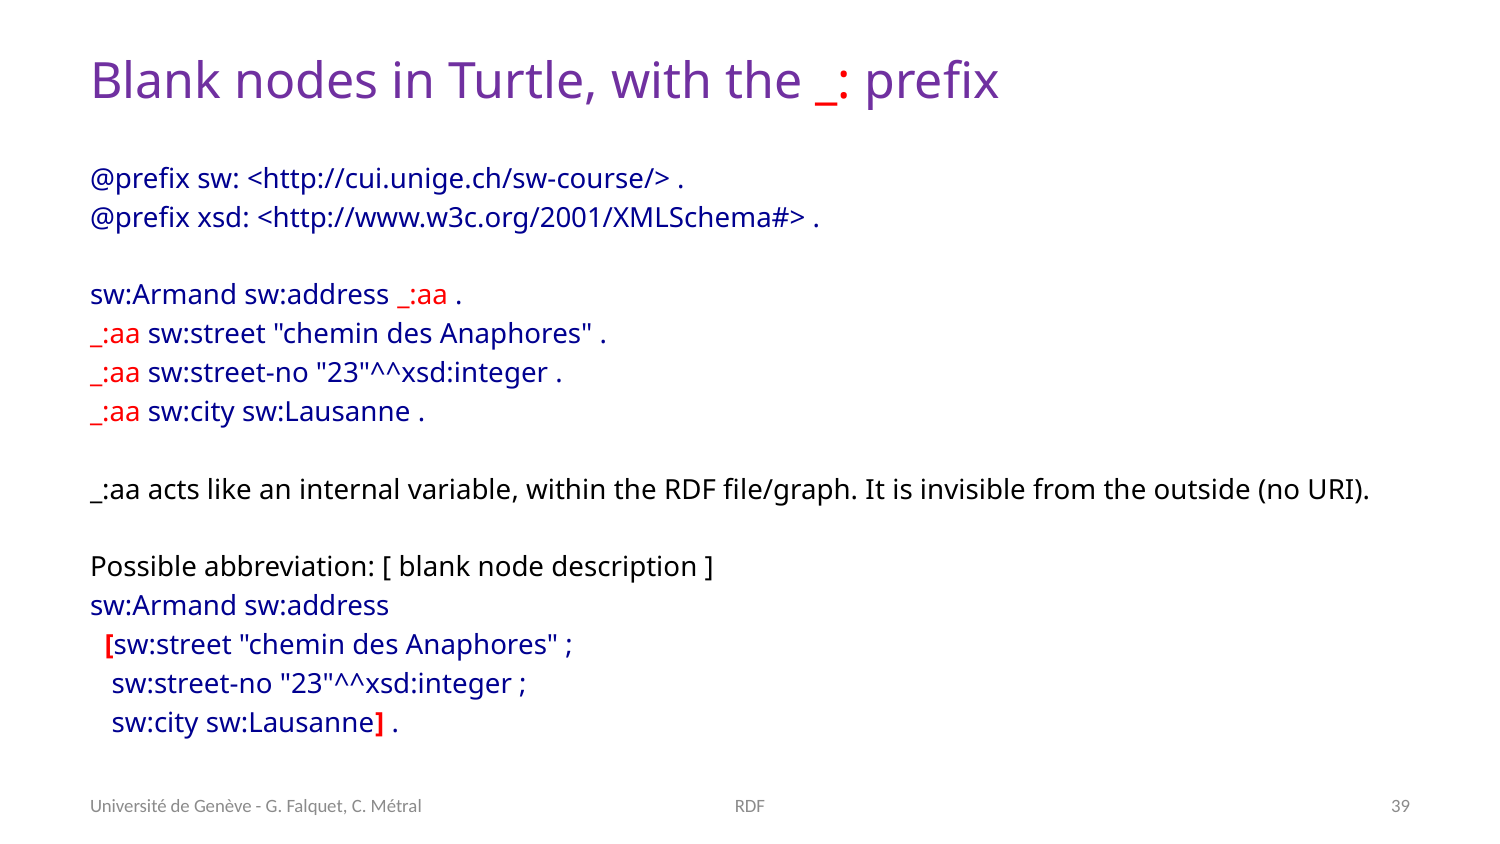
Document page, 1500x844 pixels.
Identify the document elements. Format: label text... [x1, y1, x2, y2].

footer RDF [512, 782, 988, 827]
list @prefix sw: <http://cui.unige.ch/sw-course/> . @prefix xsd: <http://www.w3c.org/2001/XMLSchema#> . sw:Armand sw:address _:aa . _:aa sw:street "chemin des Anaphores" . _:aa sw:street-no "23"^^xsd:integer . _:aa sw:city sw:Lausanne . _:aa acts like an internal variable, within the RDF file/graph. It is invisible from the outside (no URI). Possible abbreviation: [ blank node description ] sw:Armand sw:address [sw:street "chemin des Anaphores" ; sw:street-no "23"^^xsd:integer ; sw:city sw:Lausanne] . [75, 153, 1425, 754]
slide_number Université de Genève - G. Falquet, C. Métral [75, 782, 512, 827]
slide_number 39 [1074, 782, 1425, 827]
title Blank nodes in Turtle, with the _: prefix [75, 33, 1425, 124]
